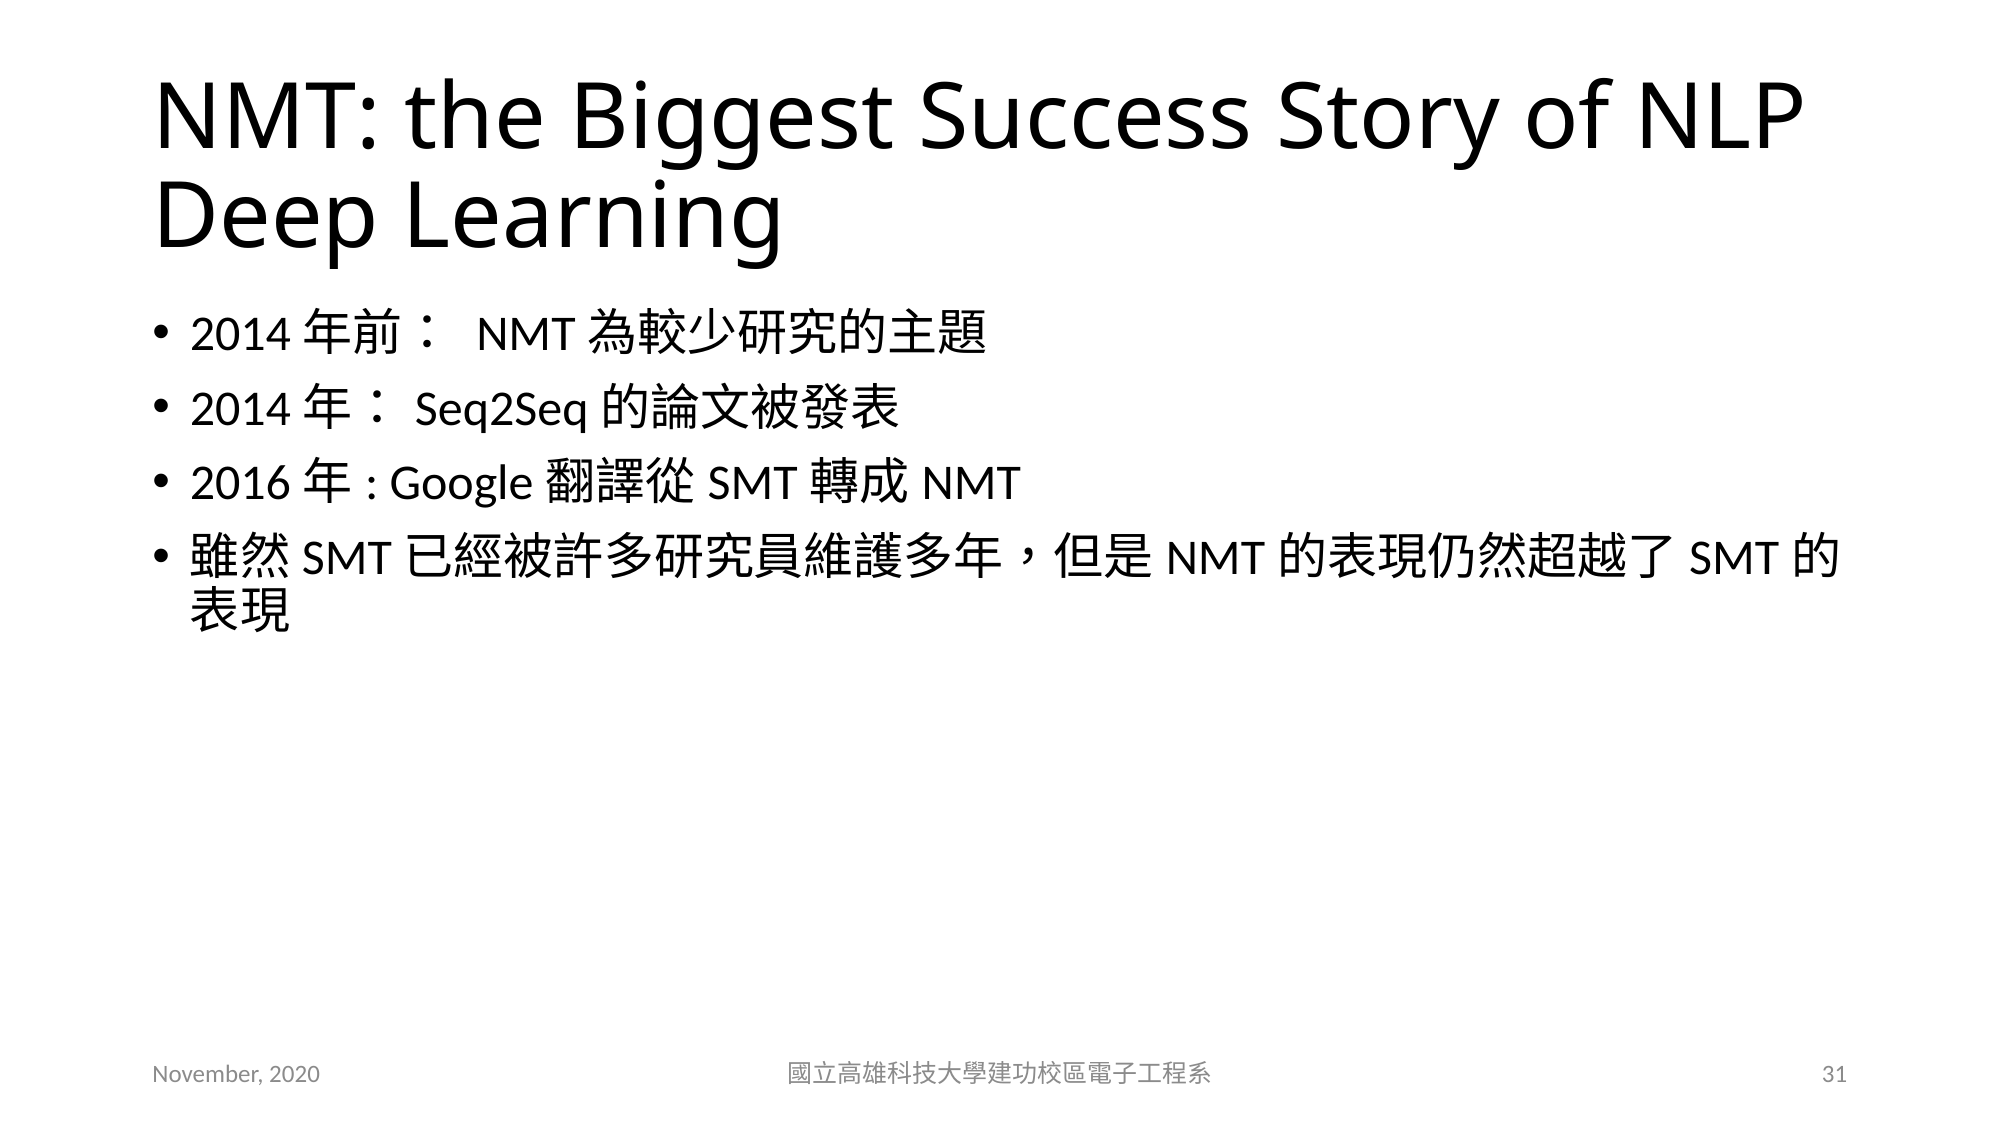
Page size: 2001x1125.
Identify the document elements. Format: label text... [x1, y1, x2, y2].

title NMT: the Biggest Success Story of NLP Deep Learning [137, 59, 1863, 278]
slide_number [137, 1042, 588, 1103]
slide_number 31 [1412, 1042, 1863, 1103]
list 2014年前： NMT為較少研究的主題 2014年：Seq2Seq的論文被發表 2016年: Google翻譯從SMT轉成NMT 雖然SMT已經被許多研究員維護多年，但是NMT的表現仍然超越了SMT的表現 [137, 299, 1863, 1014]
footer 國立高雄科技大學建功校區電子工程系 [662, 1042, 1338, 1103]
